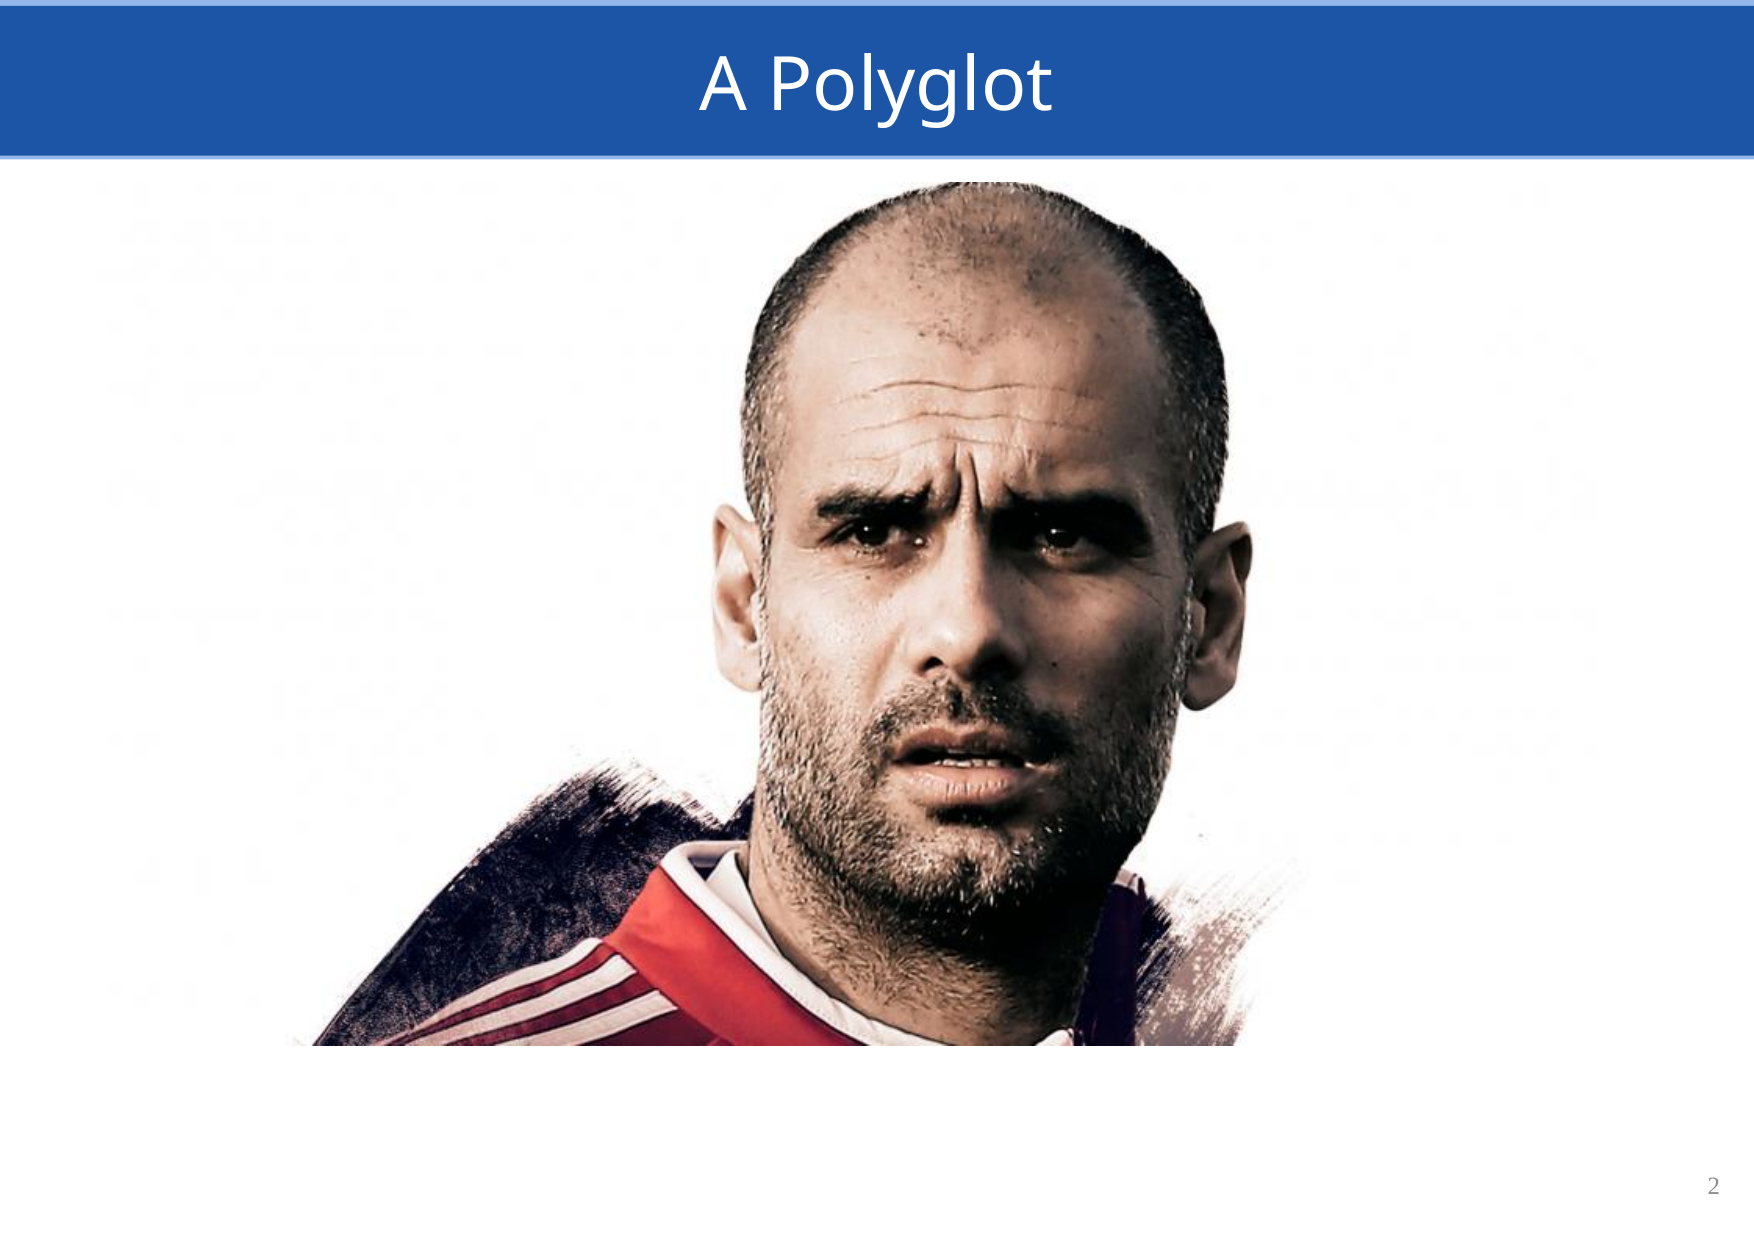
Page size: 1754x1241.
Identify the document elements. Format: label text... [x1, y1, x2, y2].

slide_number 2 [1325, 1151, 1735, 1218]
picture [96, 182, 1598, 1046]
title A Polyglot [0, 5, 1754, 156]
